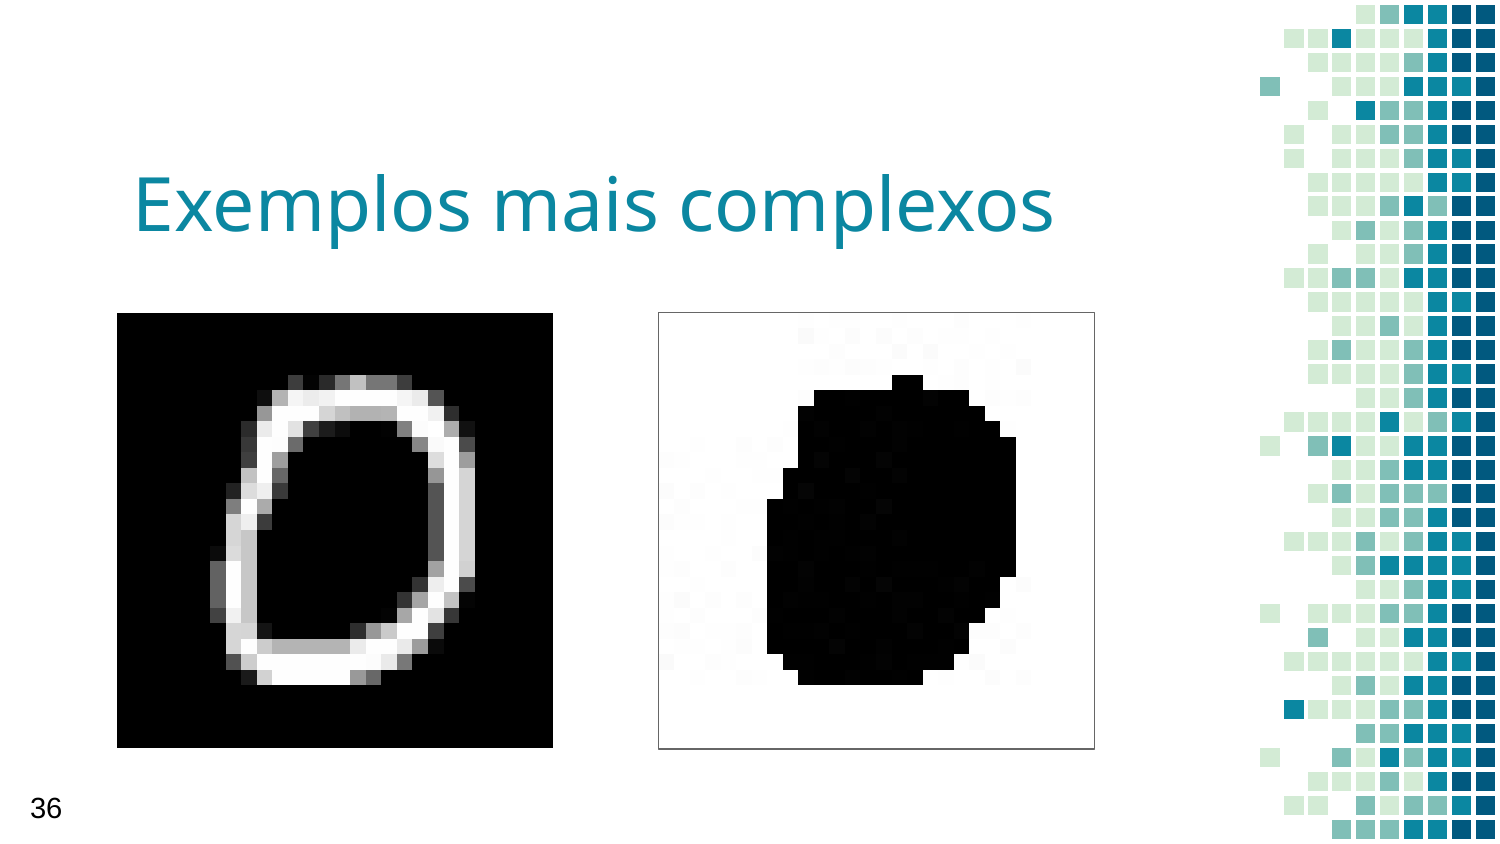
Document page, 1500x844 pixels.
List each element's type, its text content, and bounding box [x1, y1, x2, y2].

picture [658, 312, 1095, 749]
title Exemplos mais complexos [117, 121, 1227, 262]
slide_number ‹#› [15, 774, 105, 839]
picture [117, 312, 553, 749]
